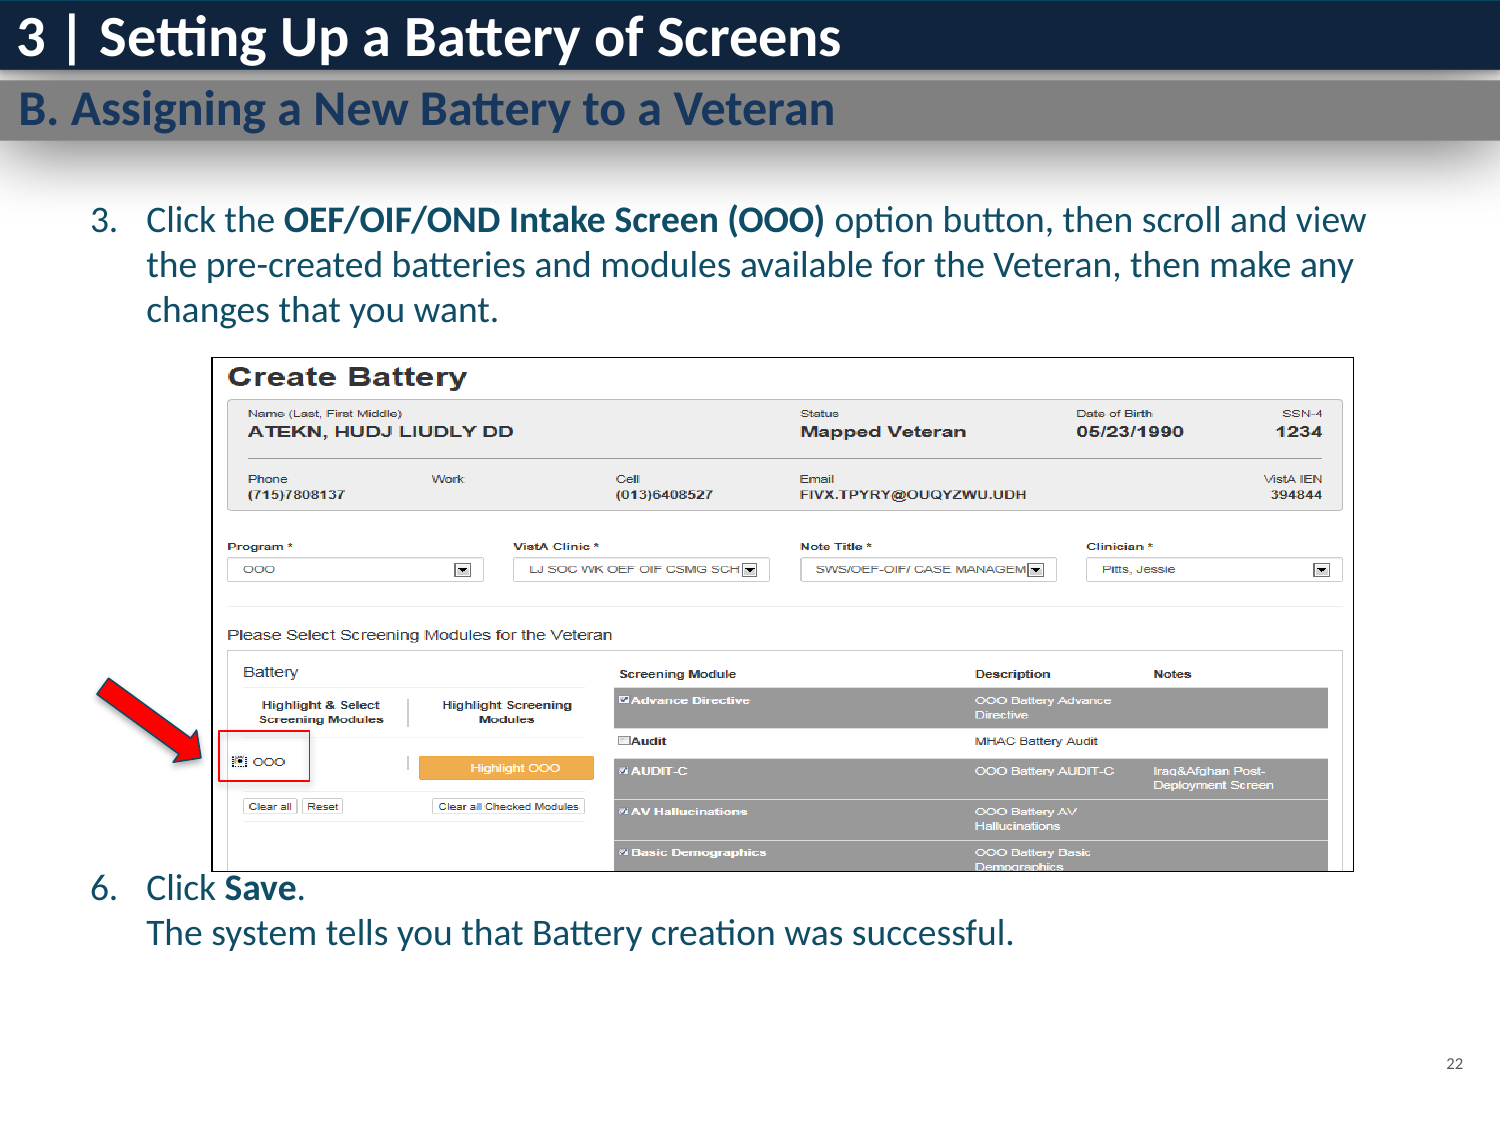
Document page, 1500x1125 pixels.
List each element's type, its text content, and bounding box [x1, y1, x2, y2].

list Click the OEF/OIF/OND Intake Screen (OOO) option button, then scroll and view the pre-created batteries and modules available for the Veteran, then make any changes that you want. Click Save. The system tells you that Battery creation was successful. [75, 187, 1425, 1093]
text_box [96, 677, 202, 763]
list B. Assigning a New Battery to a Veteran [3, 68, 1425, 155]
picture [212, 357, 1354, 871]
slide_number 22 [1403, 1032, 1479, 1093]
title 3 | Setting Up a Battery of Screens [1, 4, 1447, 63]
